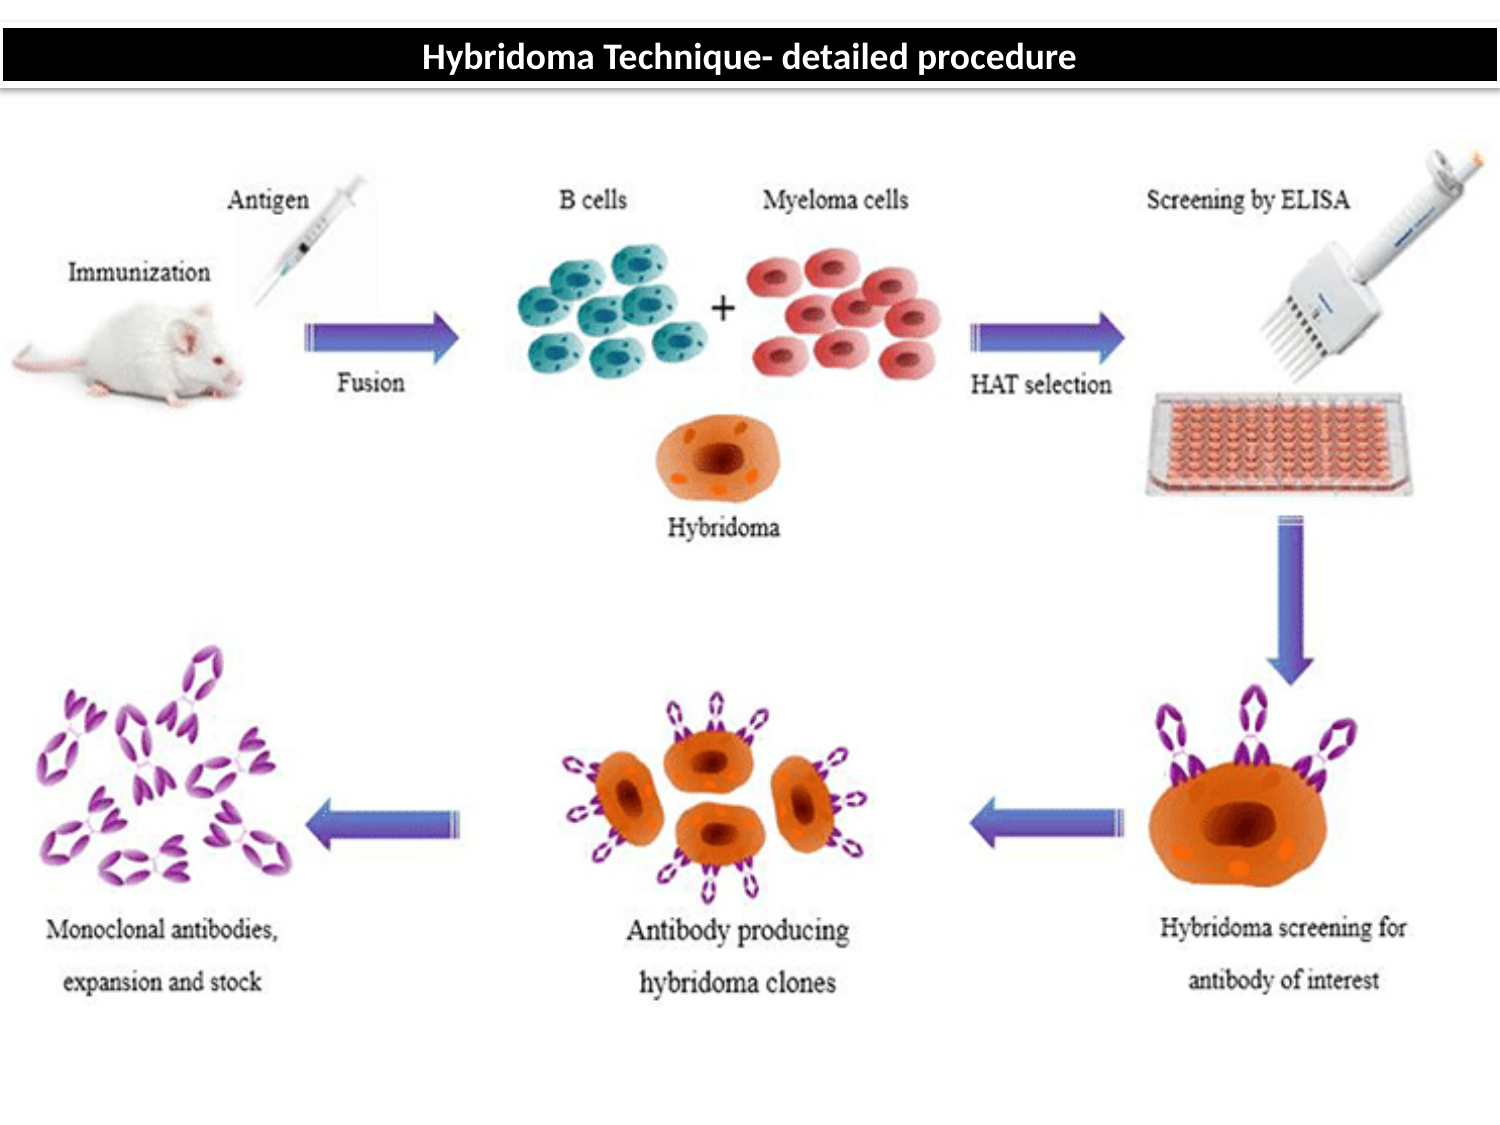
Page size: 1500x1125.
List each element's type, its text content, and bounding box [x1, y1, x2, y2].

text_box Hybridoma Technique- detailed procedure [0, 22, 1500, 88]
picture [0, 134, 1500, 1013]
